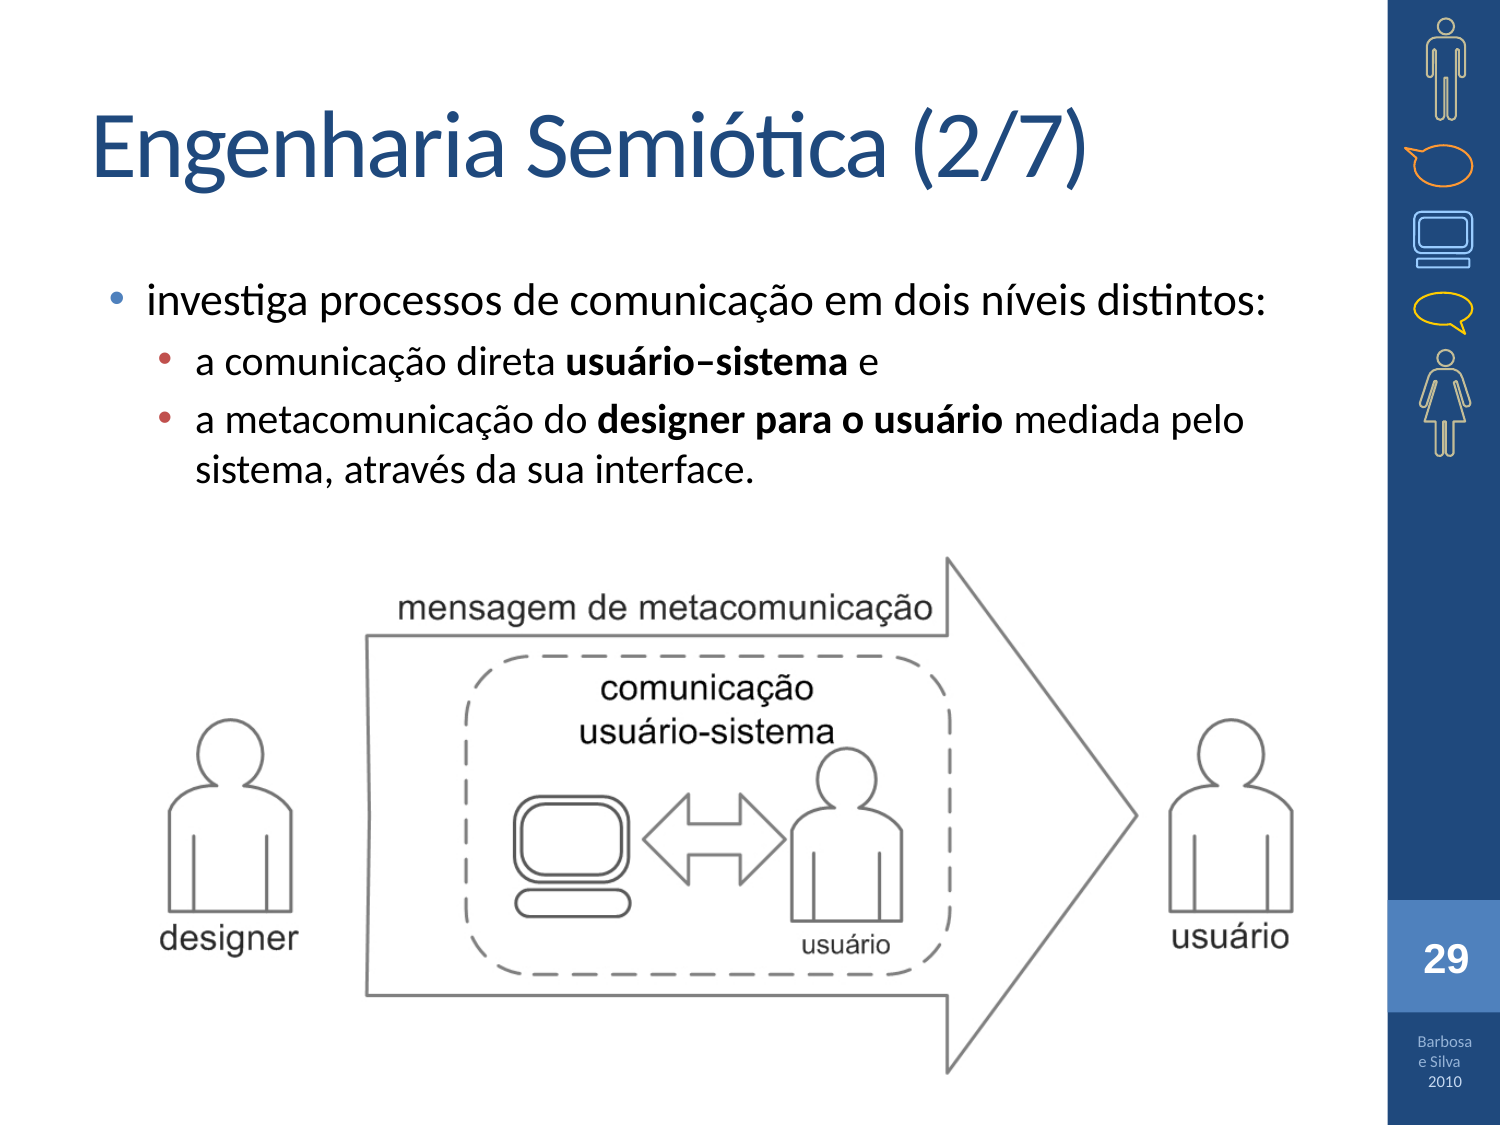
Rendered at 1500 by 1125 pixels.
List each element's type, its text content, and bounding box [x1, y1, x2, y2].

title Engenharia Semiótica (2/7) [75, 45, 1325, 233]
list investiga processos de comunicação em dois níveis distintos: a comunicação direta usuário–sistema e a metacomunicação do designer para o usuário mediada pelo sistema, através da sua interface. [74, 262, 1326, 1051]
picture [158, 555, 1295, 1076]
